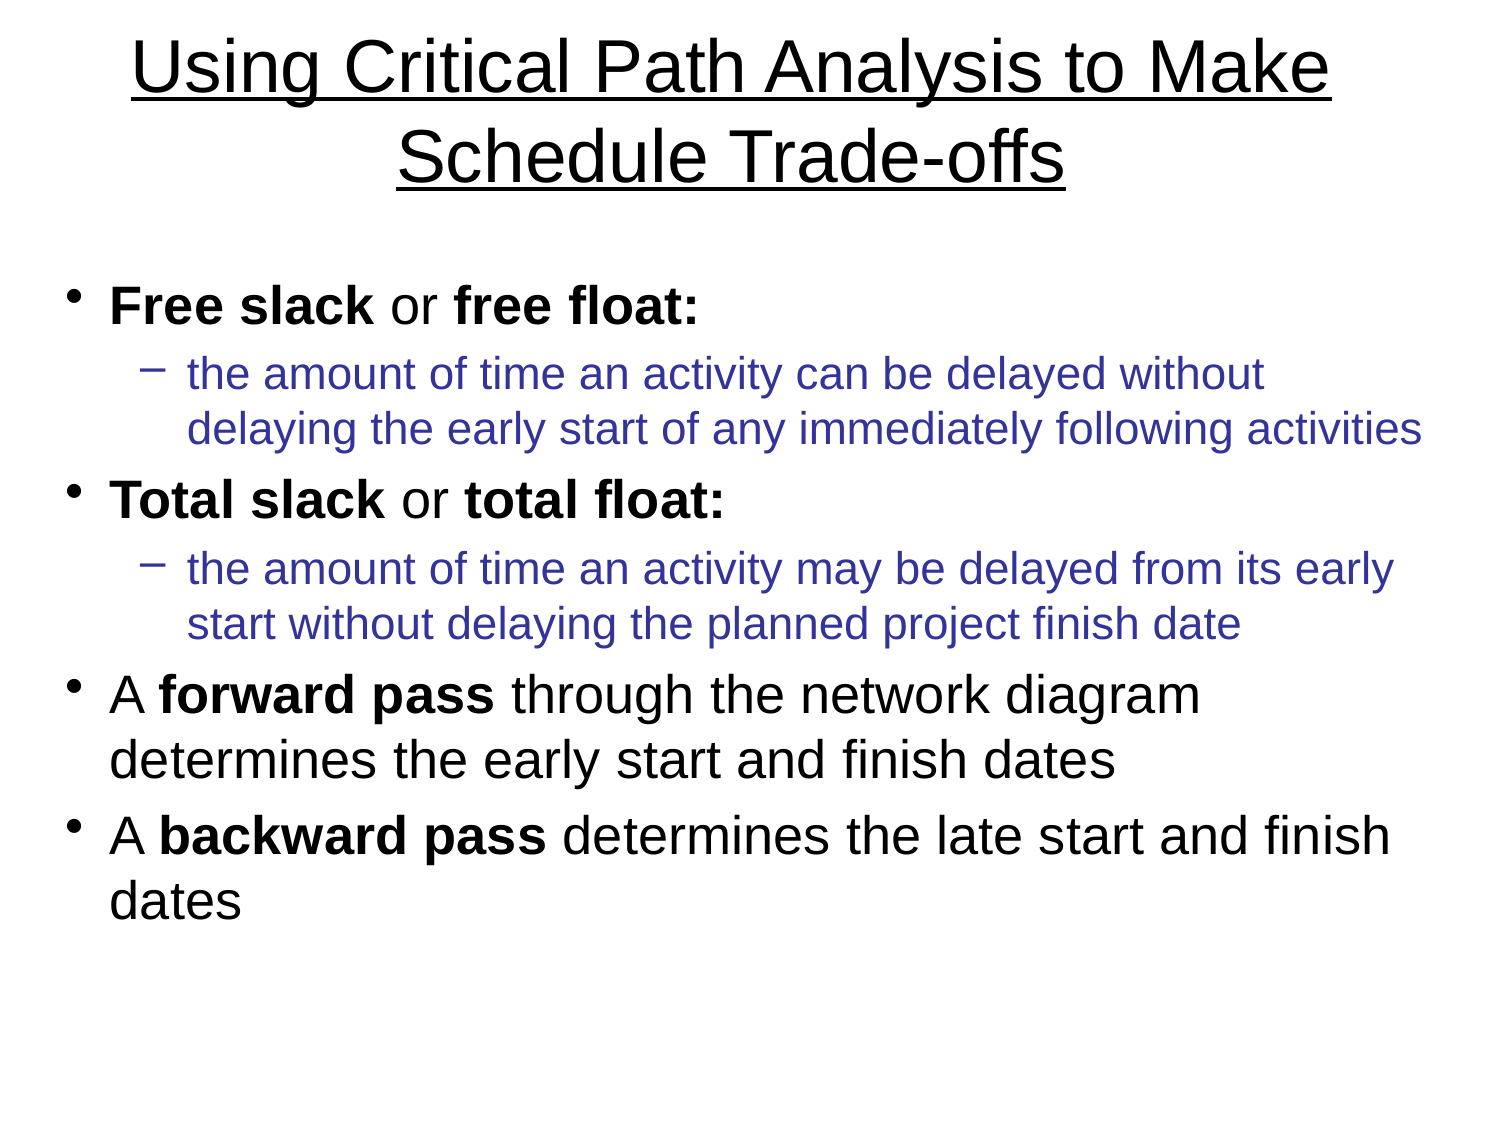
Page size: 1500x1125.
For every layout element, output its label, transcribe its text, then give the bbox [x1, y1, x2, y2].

title Using Critical Path Analysis to Make Schedule Trade-offs [49, 24, 1413, 213]
list Free slack or free float: the amount of time an activity can be delayed without delaying the early start of any immediately following activities Total slack or total float: the amount of time an activity may be delayed from its early start without delaying the planned project finish date A forward pass through the network diagram determines the early start and finish dates A backward pass determines the late start and finish dates [49, 262, 1451, 1013]
